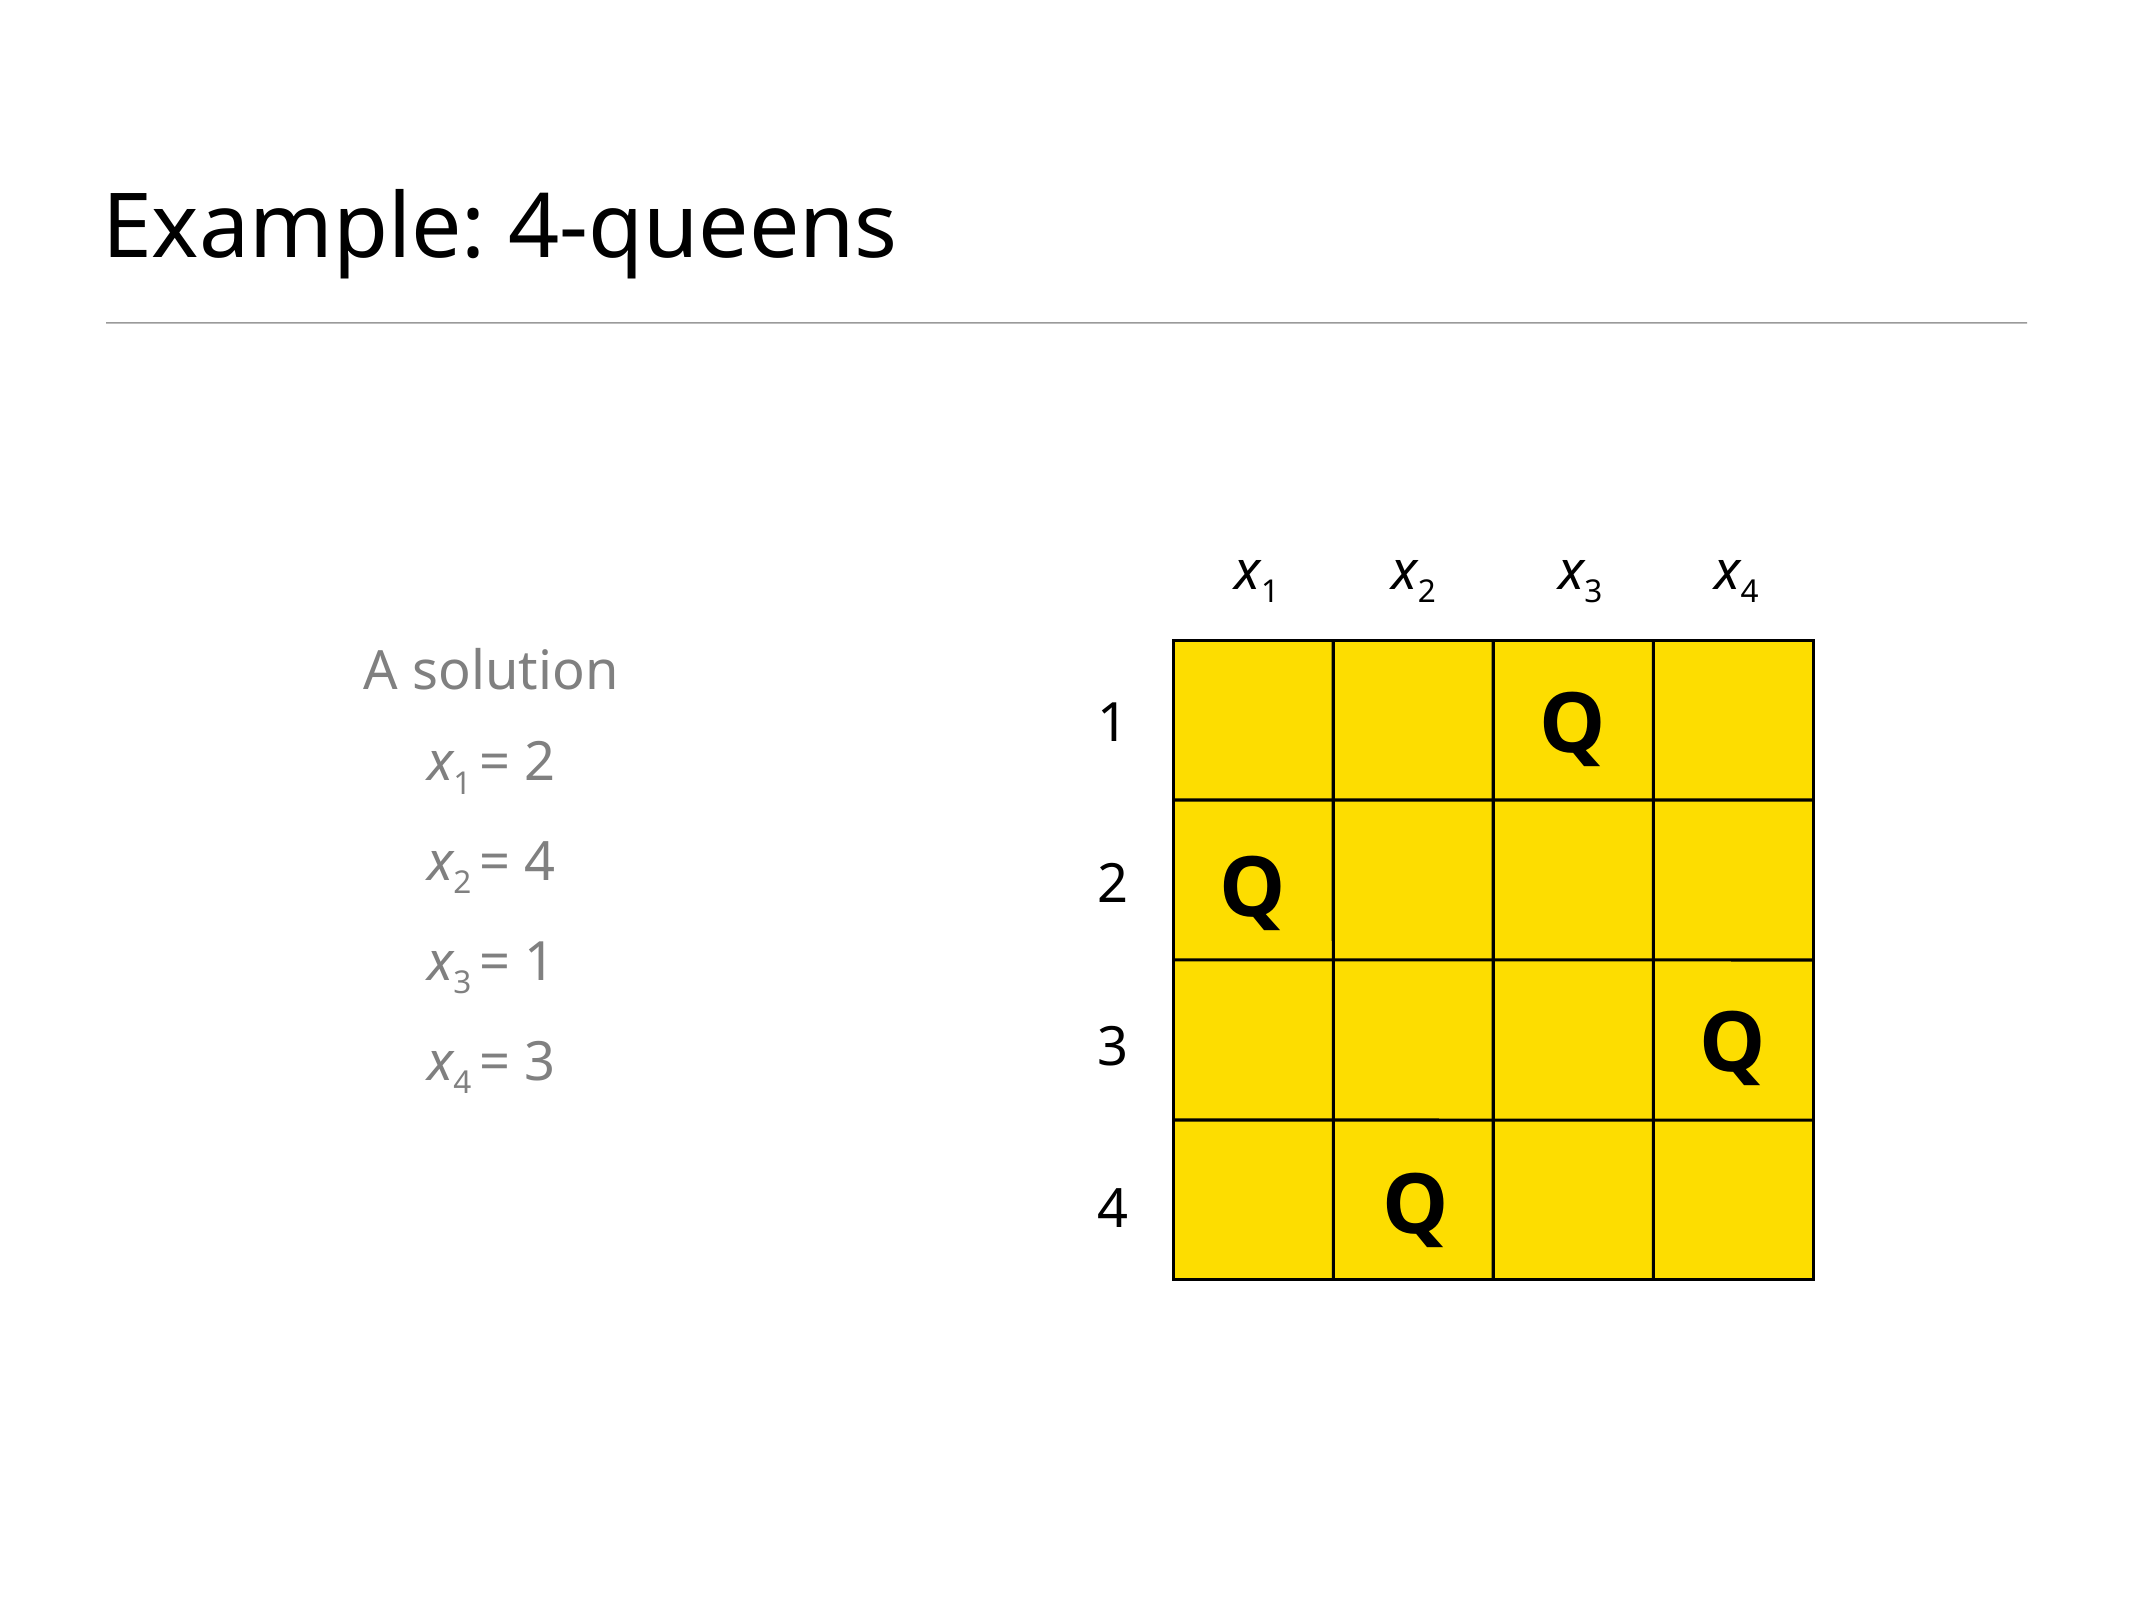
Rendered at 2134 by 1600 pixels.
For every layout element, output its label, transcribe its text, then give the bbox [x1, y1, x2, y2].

text_box x2 [1370, 524, 1458, 620]
text_box [1494, 960, 1653, 1120]
text_box [1173, 800, 1333, 822]
text_box [1173, 960, 1333, 1120]
text_box [1494, 780, 1653, 959]
text_box [1654, 960, 1814, 1120]
text_box [1494, 1121, 1653, 1280]
text_box [1173, 1121, 1333, 1280]
text_box Q [1335, 1139, 1496, 1261]
text_box A solution x1 = 2 x2 = 4 x3 = 1 x4 = 3 [342, 624, 640, 1111]
text_box [1173, 944, 1333, 959]
text_box 3 [1059, 1000, 1167, 1087]
text_box [1494, 640, 1653, 658]
text_box [1334, 1121, 1493, 1280]
text_box 1 [1059, 676, 1167, 763]
text_box Q [1652, 977, 1813, 1100]
text_box [1334, 960, 1493, 1120]
title Example: 4-queens [93, 54, 2040, 284]
text_box [1654, 1121, 1814, 1280]
text_box [1334, 800, 1493, 959]
text_box x1 [1199, 524, 1301, 620]
text_box Q [1172, 822, 1333, 944]
text_box [1334, 640, 1493, 799]
text_box x4 [1678, 524, 1780, 620]
text_box [1654, 640, 1814, 800]
text_box 4 [1059, 1162, 1167, 1249]
text_box 2 [1059, 837, 1167, 925]
text_box x3 [1522, 524, 1624, 620]
text_box [1173, 640, 1333, 799]
text_box [1654, 801, 1814, 959]
text_box Q [1493, 658, 1654, 780]
